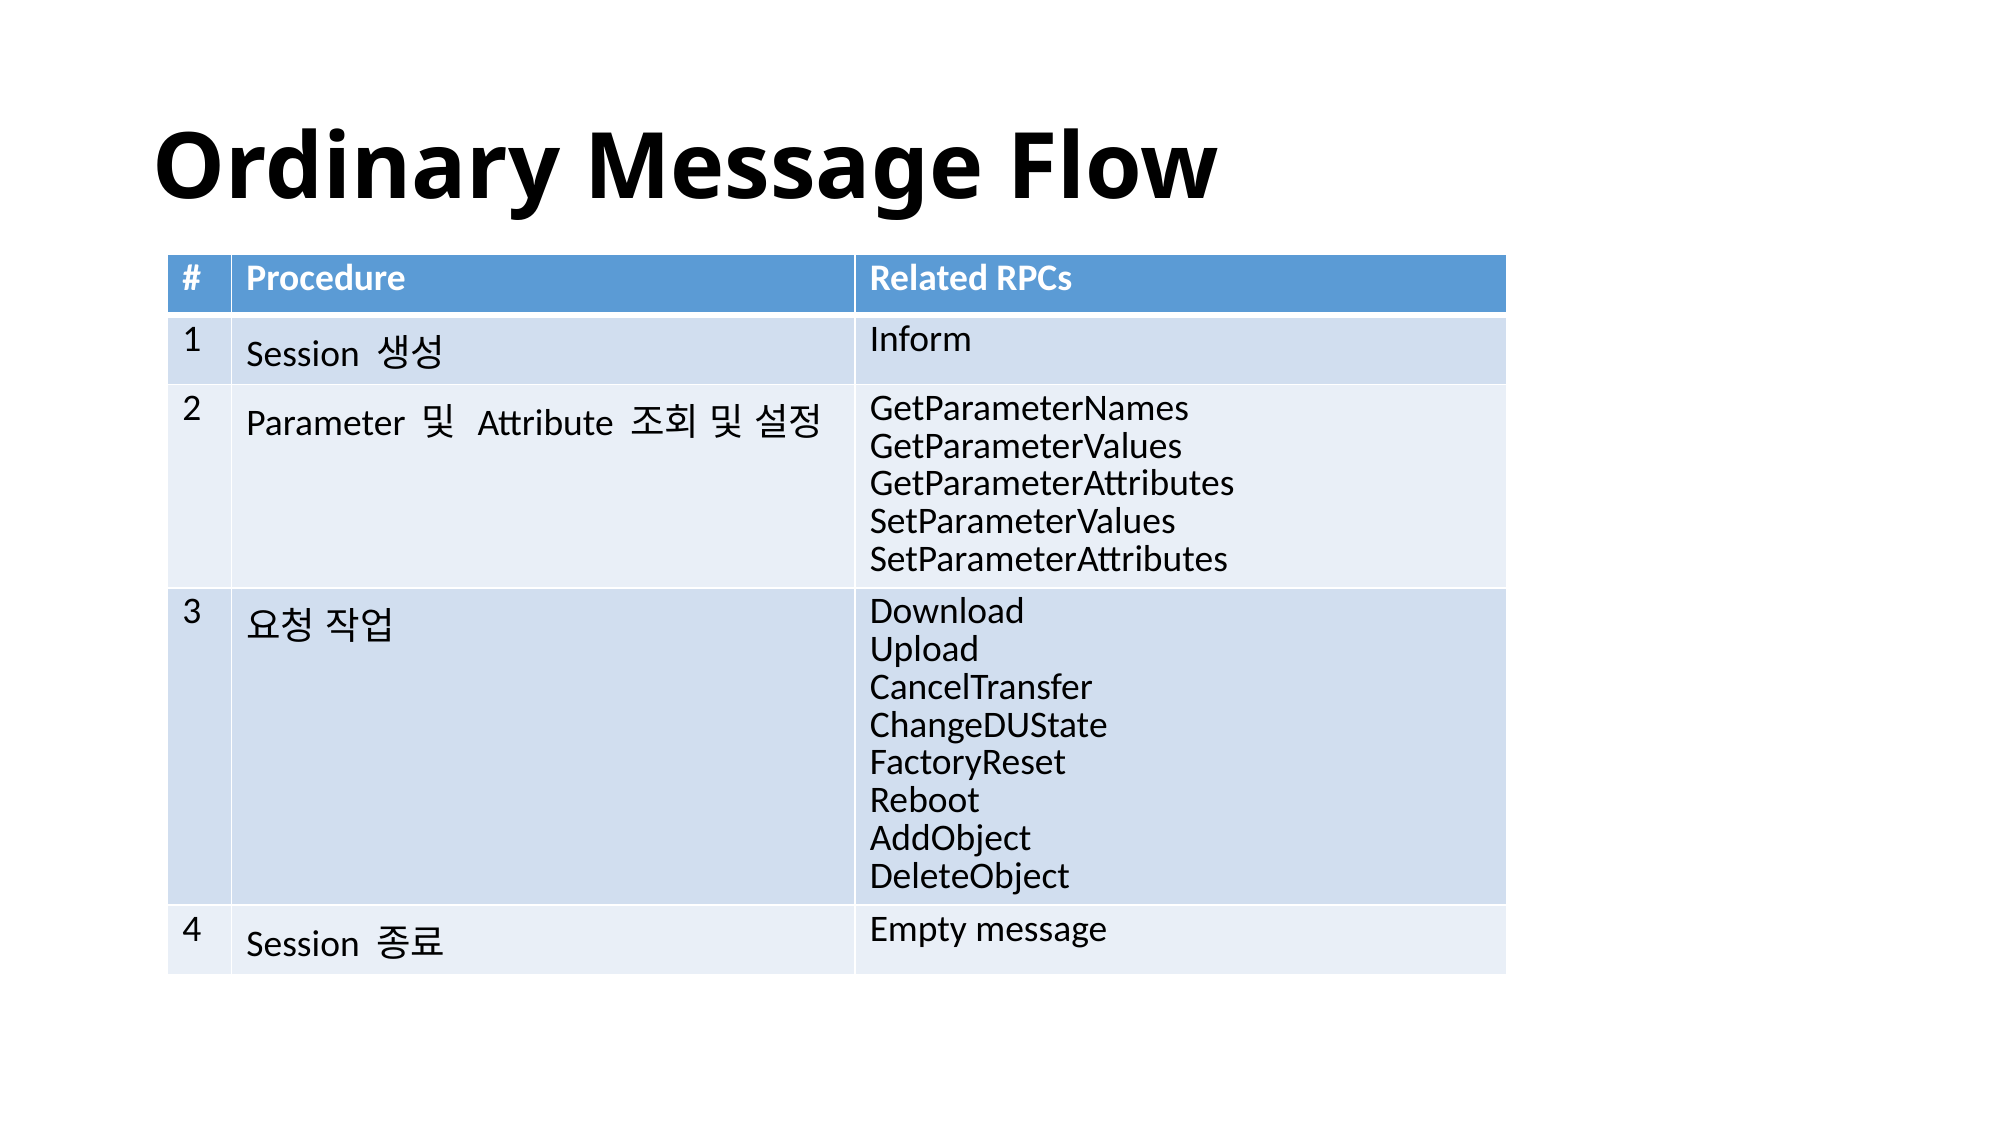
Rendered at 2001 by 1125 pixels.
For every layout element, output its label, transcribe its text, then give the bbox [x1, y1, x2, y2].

table_header Procedure [232, 255, 854, 312]
table_cell 요청 작업 [232, 589, 854, 904]
title Ordinary Message Flow [137, 59, 1863, 278]
table_cell 3 [168, 589, 231, 904]
table_cell Empty message [856, 906, 1506, 974]
table_cell 4 [168, 906, 231, 974]
table_cell 2 [168, 385, 231, 587]
table_cell GetParameterNames GetParameterValues GetParameterAttributes SetParameterValues SetParameterAttributes [856, 385, 1506, 587]
table_header Related RPCs [856, 255, 1506, 312]
table_cell Session 생성 [232, 318, 854, 384]
table_header # [168, 255, 231, 312]
table_cell 1 [168, 318, 231, 384]
table_cell Session 종료 [232, 906, 854, 974]
table_cell Download Upload CancelTransfer ChangeDUState FactoryReset Reboot AddObject DeleteObject [856, 589, 1506, 904]
table_cell Parameter 및 Attribute 조회 및 설정 [232, 385, 854, 587]
table_cell Inform [856, 318, 1506, 384]
